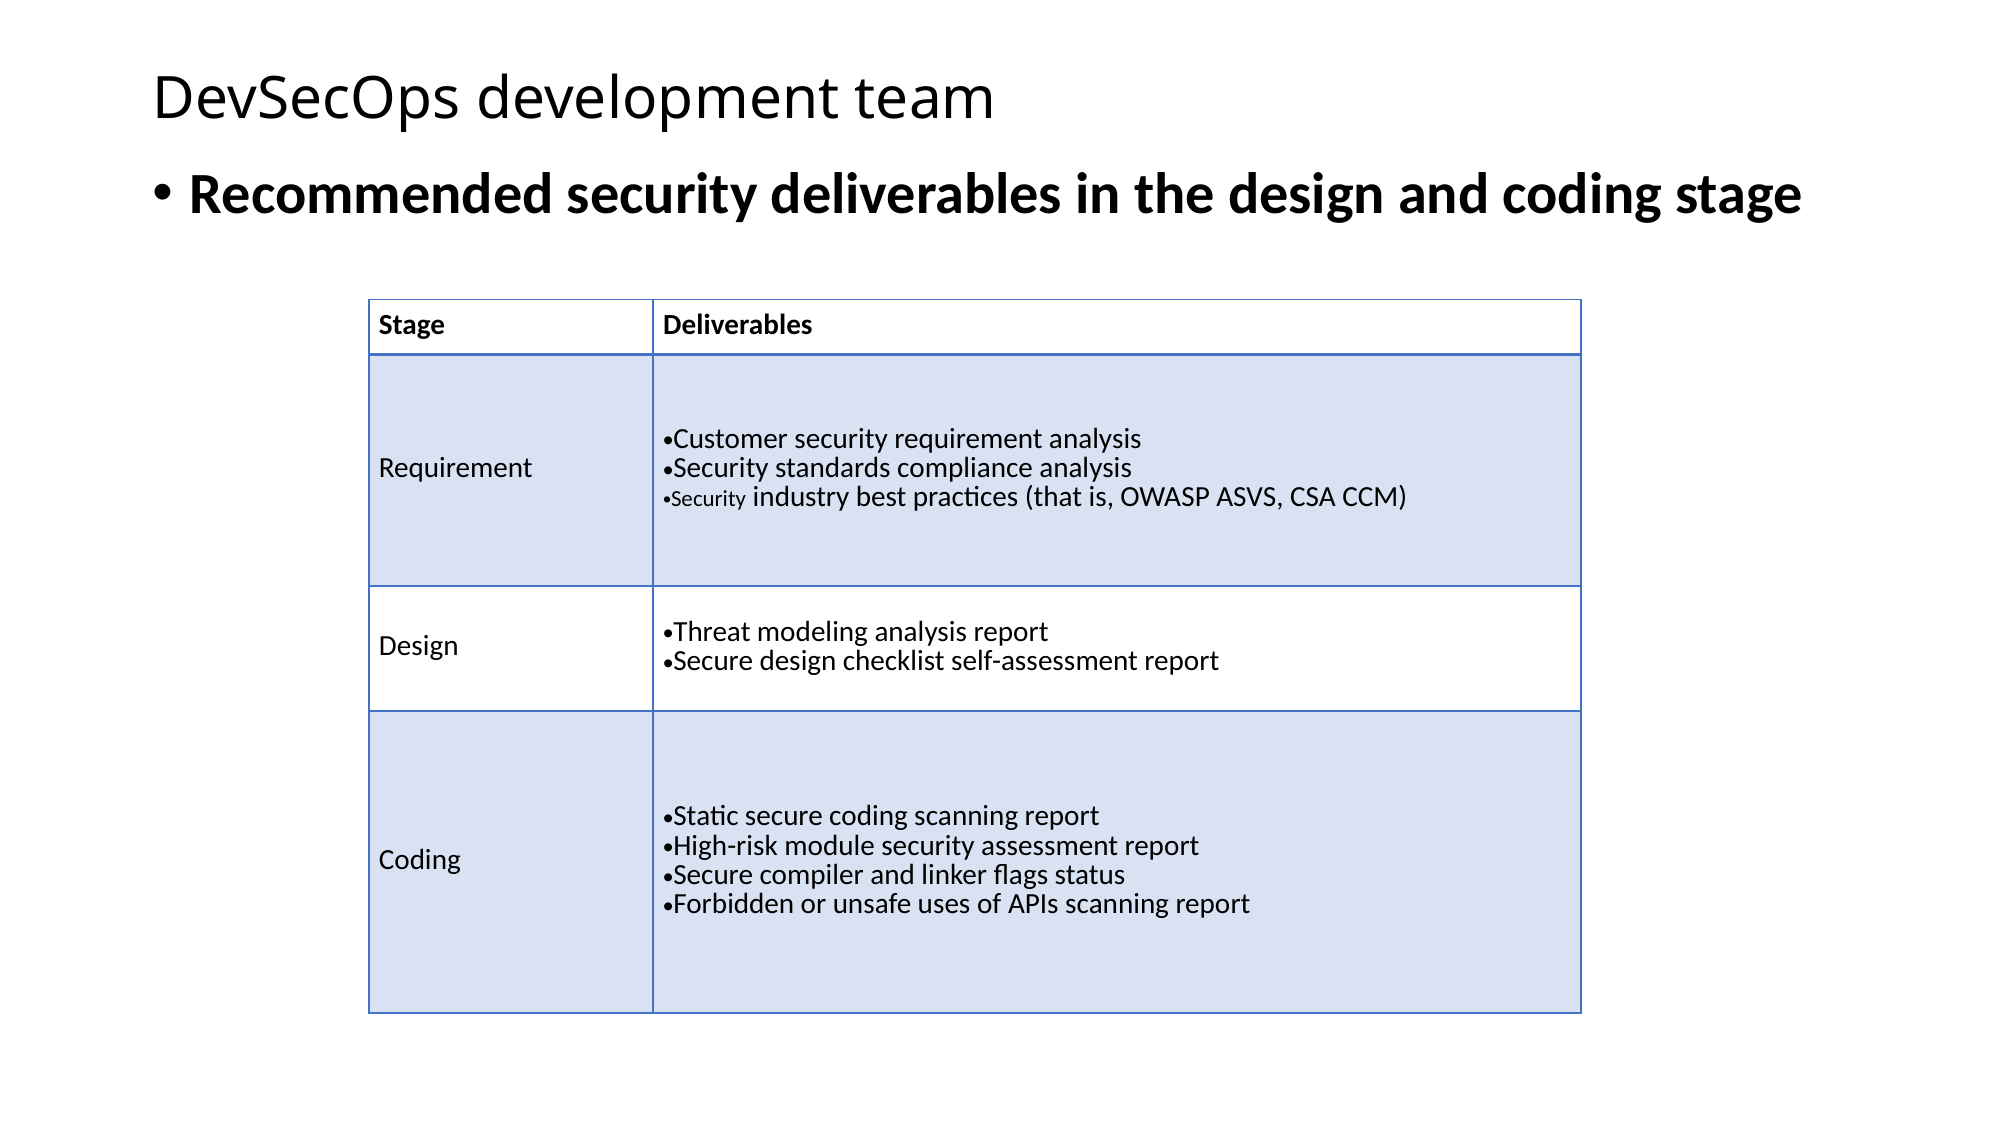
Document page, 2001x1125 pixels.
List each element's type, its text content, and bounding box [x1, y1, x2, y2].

table_cell Threat modeling analysis report Secure design checklist self-assessment report [654, 587, 1580, 710]
list Recommended security deliverables in the design and coding stage [137, 155, 1863, 1014]
table_cell Requirement [370, 356, 652, 585]
title DevSecOps development team [137, 59, 1863, 139]
table_header Deliverables [654, 300, 1580, 353]
table_cell Customer security requirement analysis Security standards compliance analysis Security industry best practices (that is, OWASP ASVS, CSA CCM) [654, 356, 1580, 585]
table_cell Coding [370, 712, 652, 1012]
table_cell Design [370, 587, 652, 710]
table_cell Static secure coding scanning report High-risk module security assessment report Secure compiler and linker flags status Forbidden or unsafe uses of APIs scanning report [654, 712, 1580, 1012]
table_header Stage [370, 300, 652, 353]
